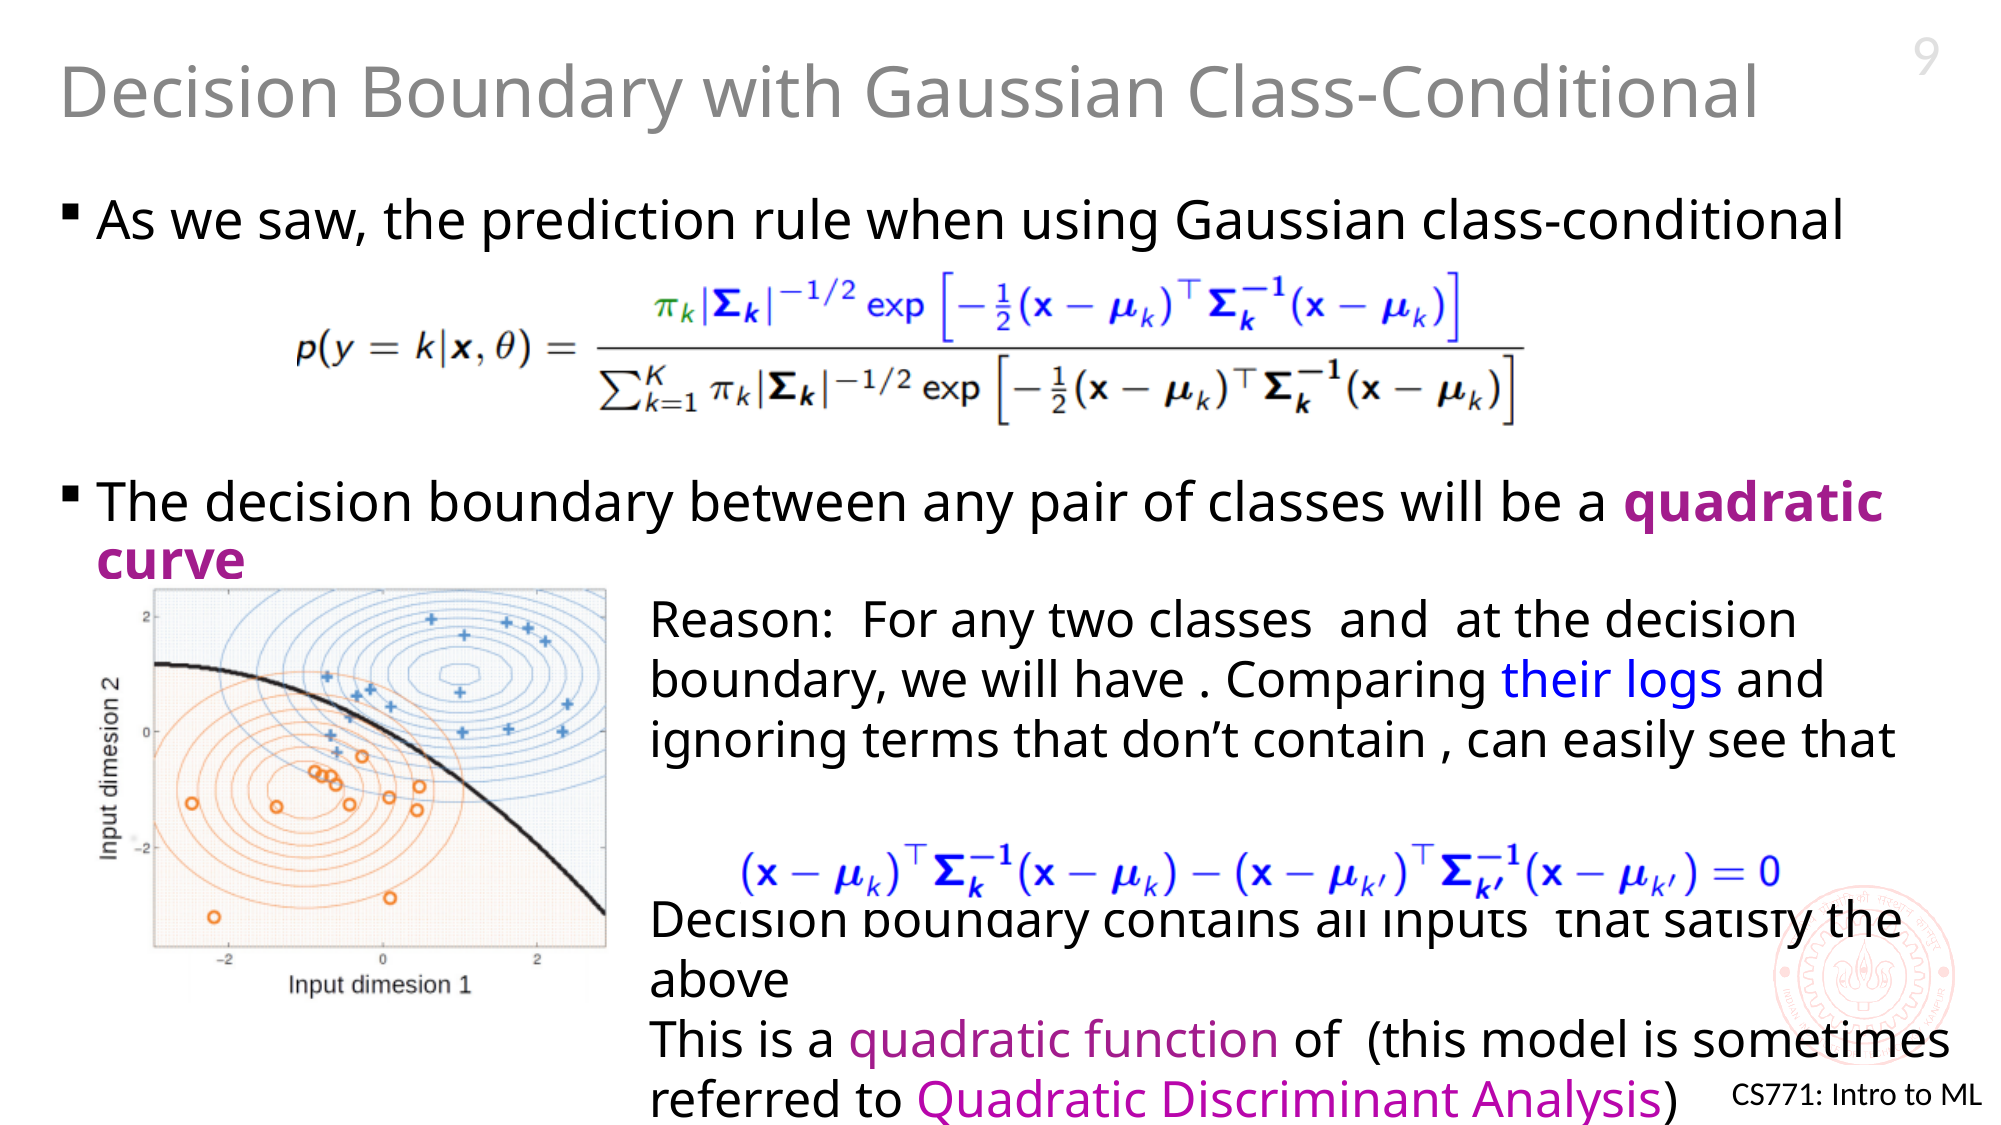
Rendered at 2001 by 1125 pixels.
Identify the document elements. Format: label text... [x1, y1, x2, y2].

picture [741, 829, 1794, 910]
title Decision Boundary with Gaussian Class-Conditional [43, 27, 1970, 163]
list As we saw, the prediction rule when using Gaussian class-conditional The decision boundary between any pair of classes will be a quadratic curve [43, 185, 1970, 1098]
picture [81, 579, 635, 1010]
picture [297, 271, 1534, 429]
slide_number 9 [1857, 22, 1957, 83]
